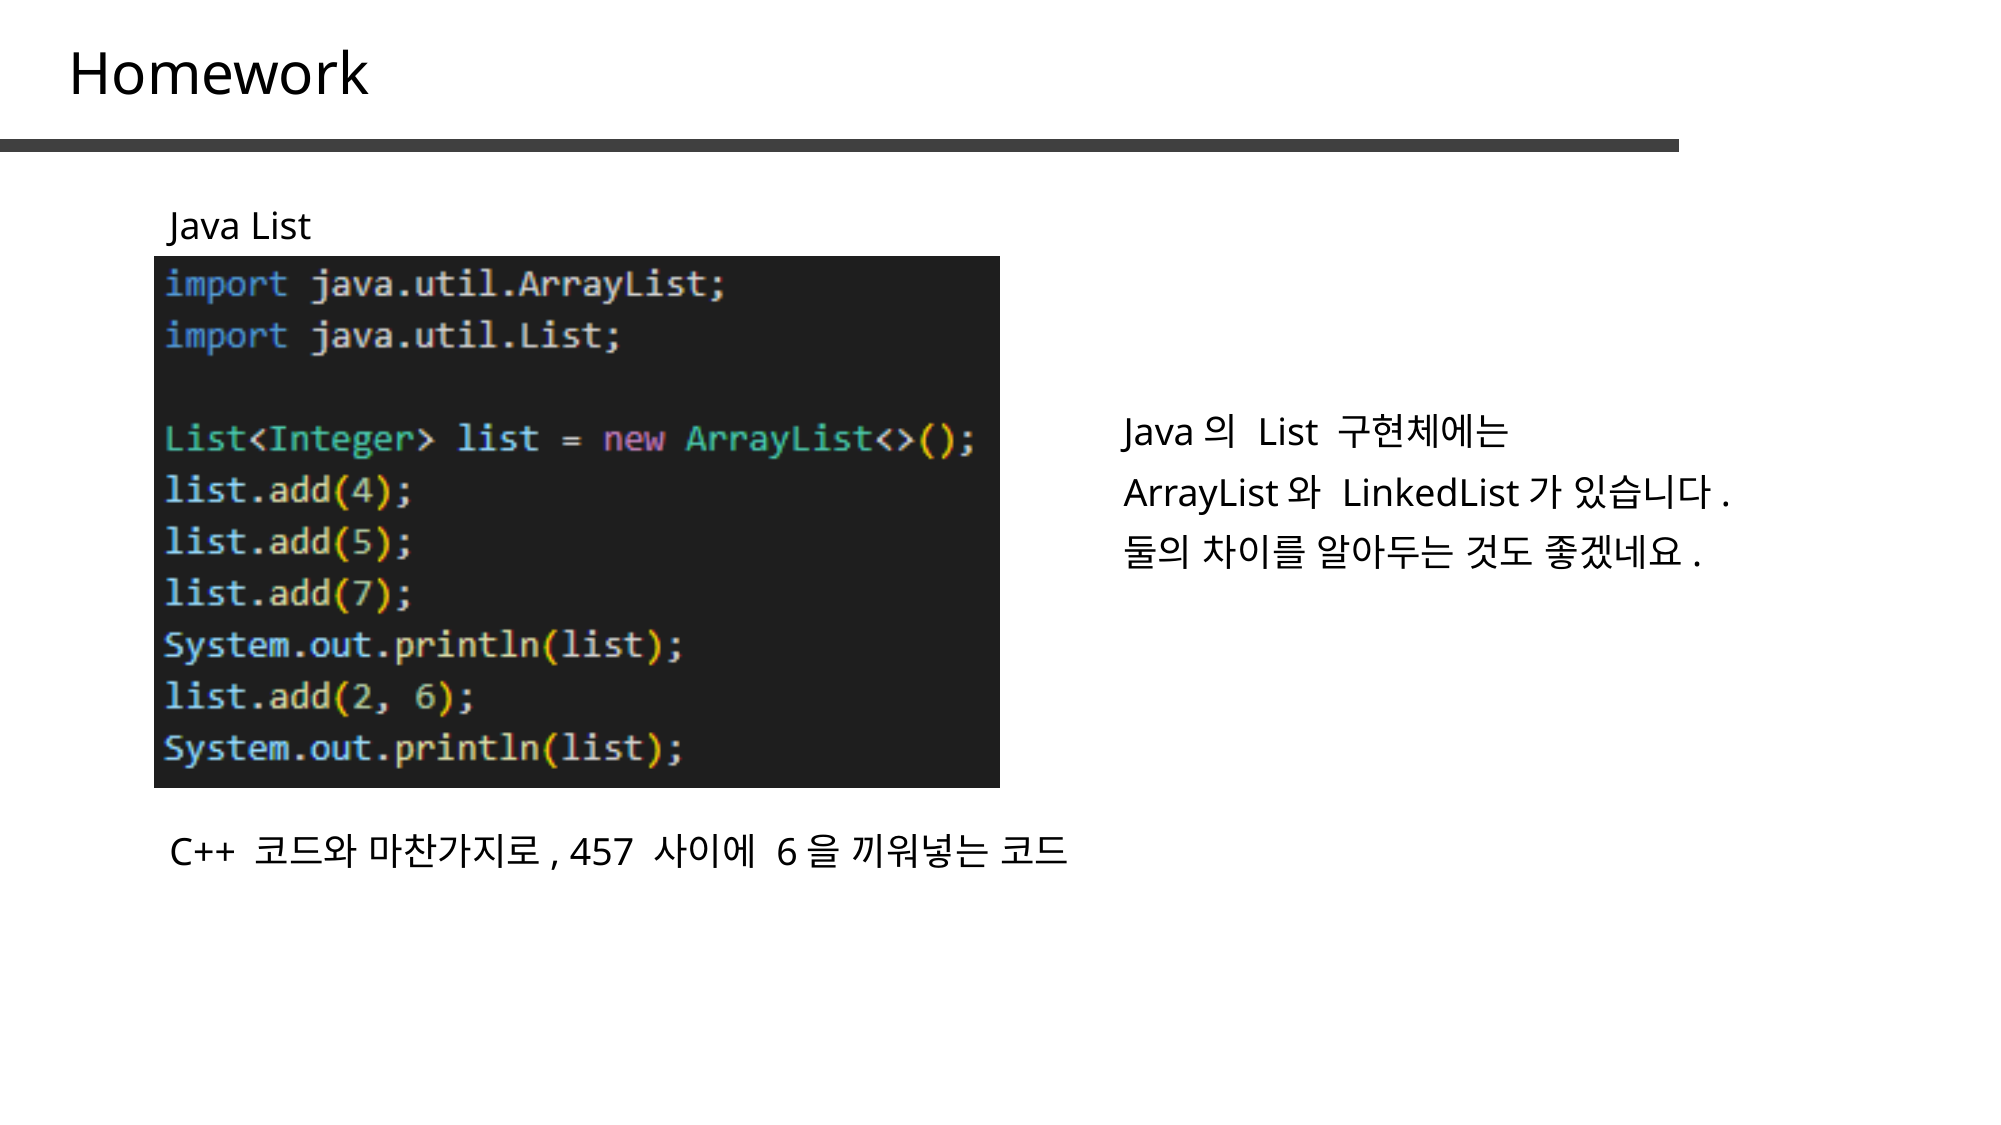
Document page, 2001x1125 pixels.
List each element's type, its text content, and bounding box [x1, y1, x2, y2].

picture [154, 256, 1000, 788]
text_box 둘의 차이를 알아두는 것도 좋겠네요. [1108, 521, 1834, 582]
text_box ArrayList와 LinkedList가 있습니다. [1108, 461, 1834, 521]
text_box C++ 코드와 마찬가지로, 457 사이에 6을 끼워넣는 코드 [154, 820, 1680, 881]
text_box Java List [154, 195, 1834, 255]
text_box Homework [53, 29, 385, 114]
text_box Java의 List 구현체에는 [1108, 400, 1834, 461]
